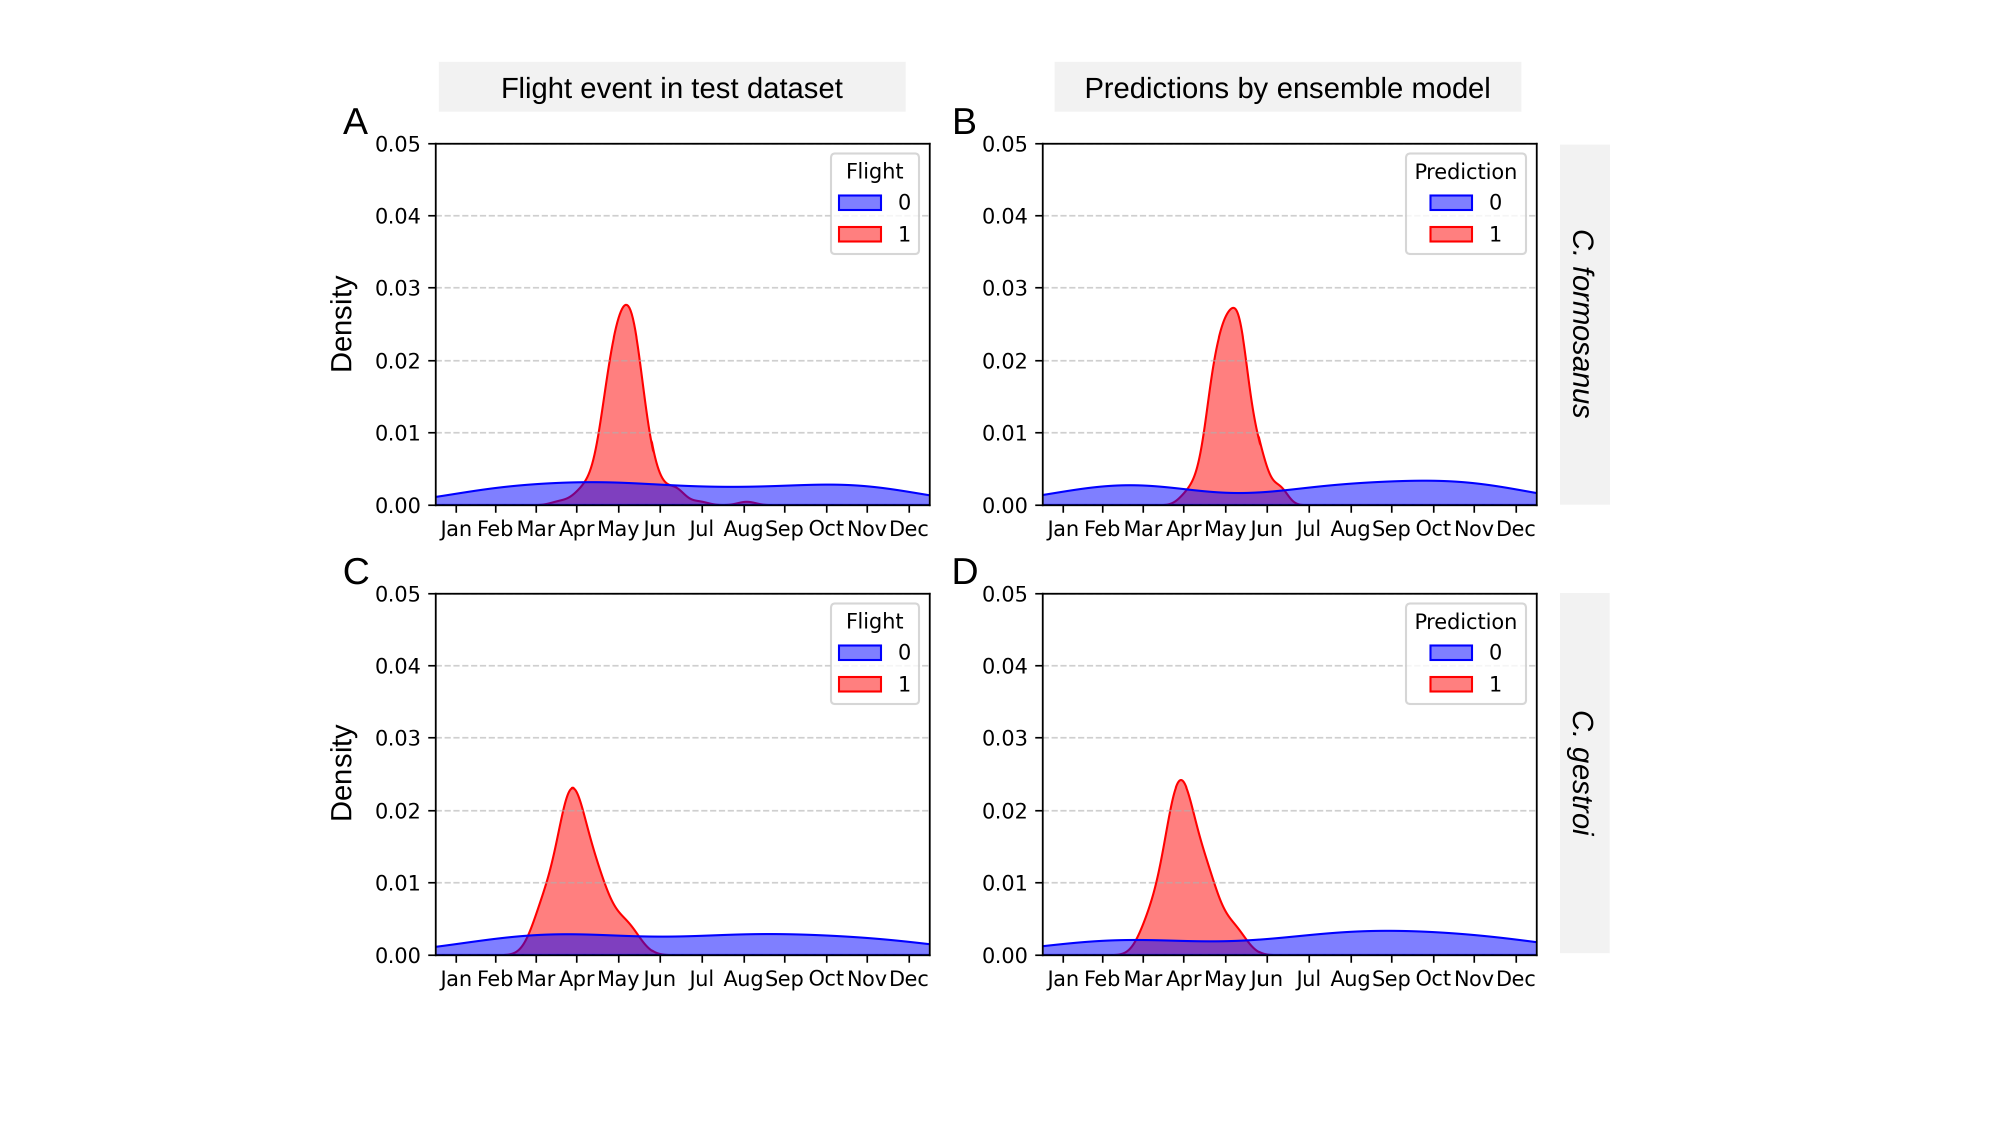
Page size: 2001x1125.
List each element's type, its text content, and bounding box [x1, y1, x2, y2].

text_box C. gestroi [1560, 593, 1610, 954]
text_box Density [314, 709, 352, 837]
text_box D [953, 539, 959, 600]
text_box Predictions by ensemble model [1054, 61, 1522, 112]
text_box Density [314, 261, 352, 389]
text_box B [937, 89, 992, 150]
text_box C. formosanus [1560, 144, 1610, 505]
picture [959, 112, 1560, 1013]
text_box A [328, 89, 384, 150]
text_box C [328, 539, 352, 600]
picture [352, 112, 953, 1013]
text_box Flight event in test dataset [438, 61, 906, 112]
